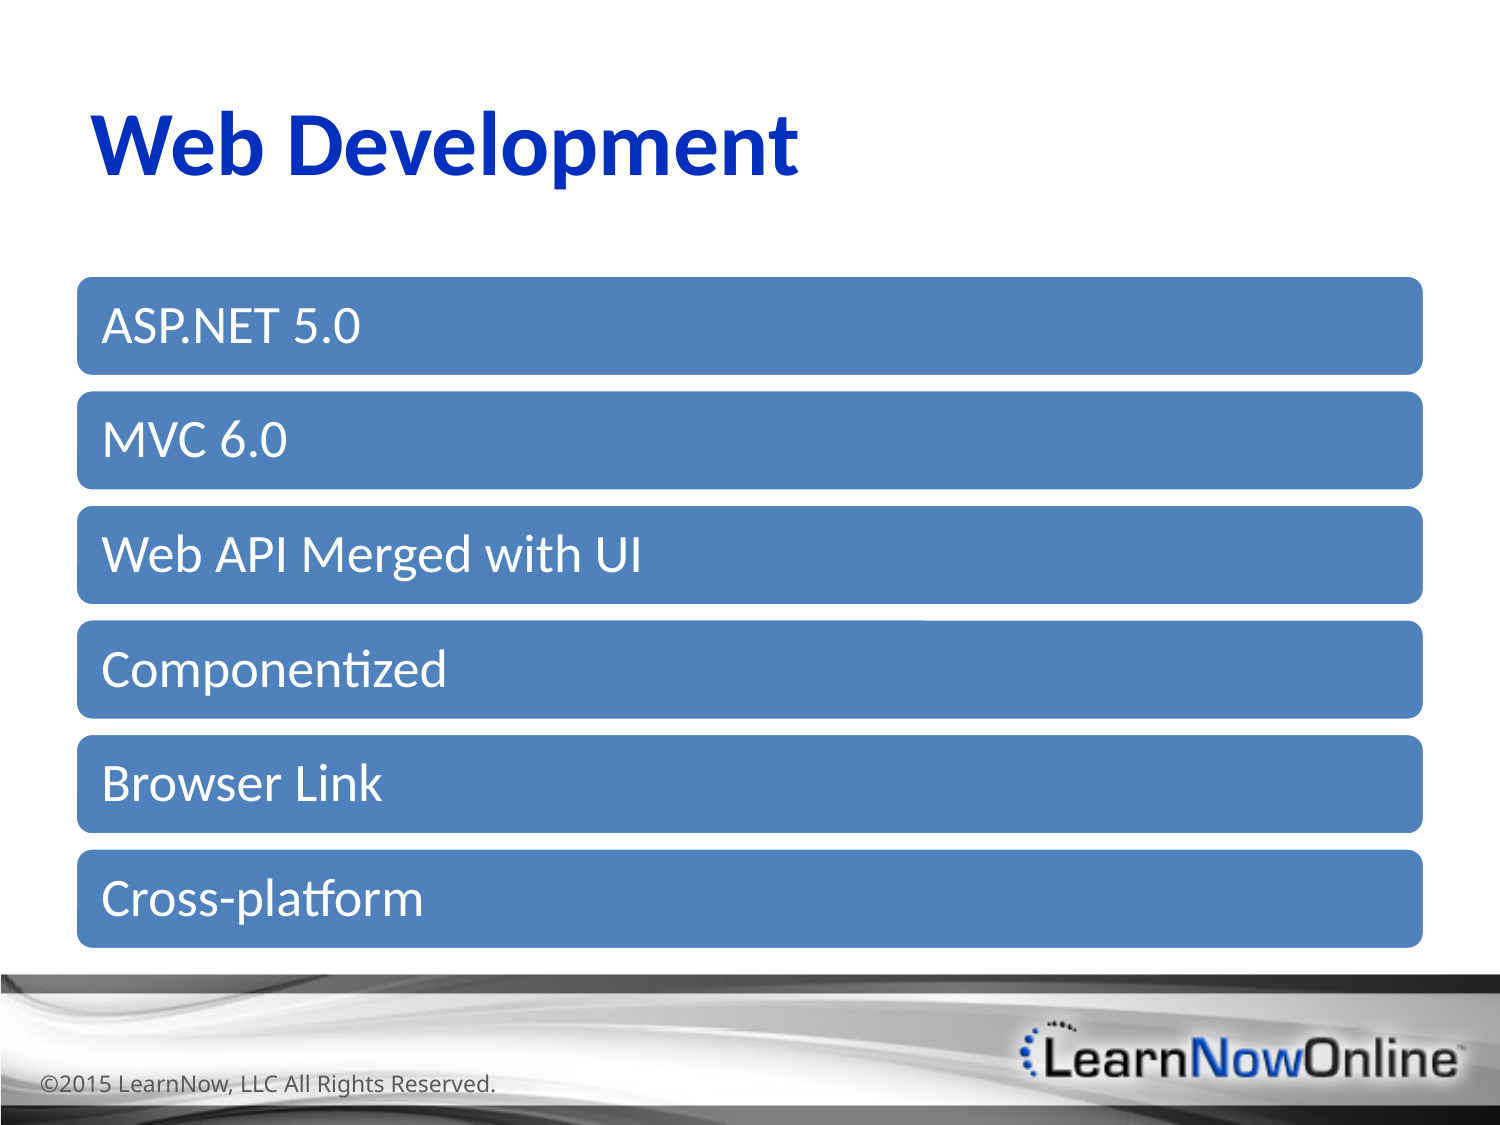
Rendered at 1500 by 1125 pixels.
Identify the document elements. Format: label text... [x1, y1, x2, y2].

title Web Development [75, 45, 1425, 233]
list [74, 262, 1426, 963]
footer ©2015 LearnNow, LLC All Rights Reserved. [24, 1062, 1500, 1113]
picture [0, 973, 1500, 1125]
